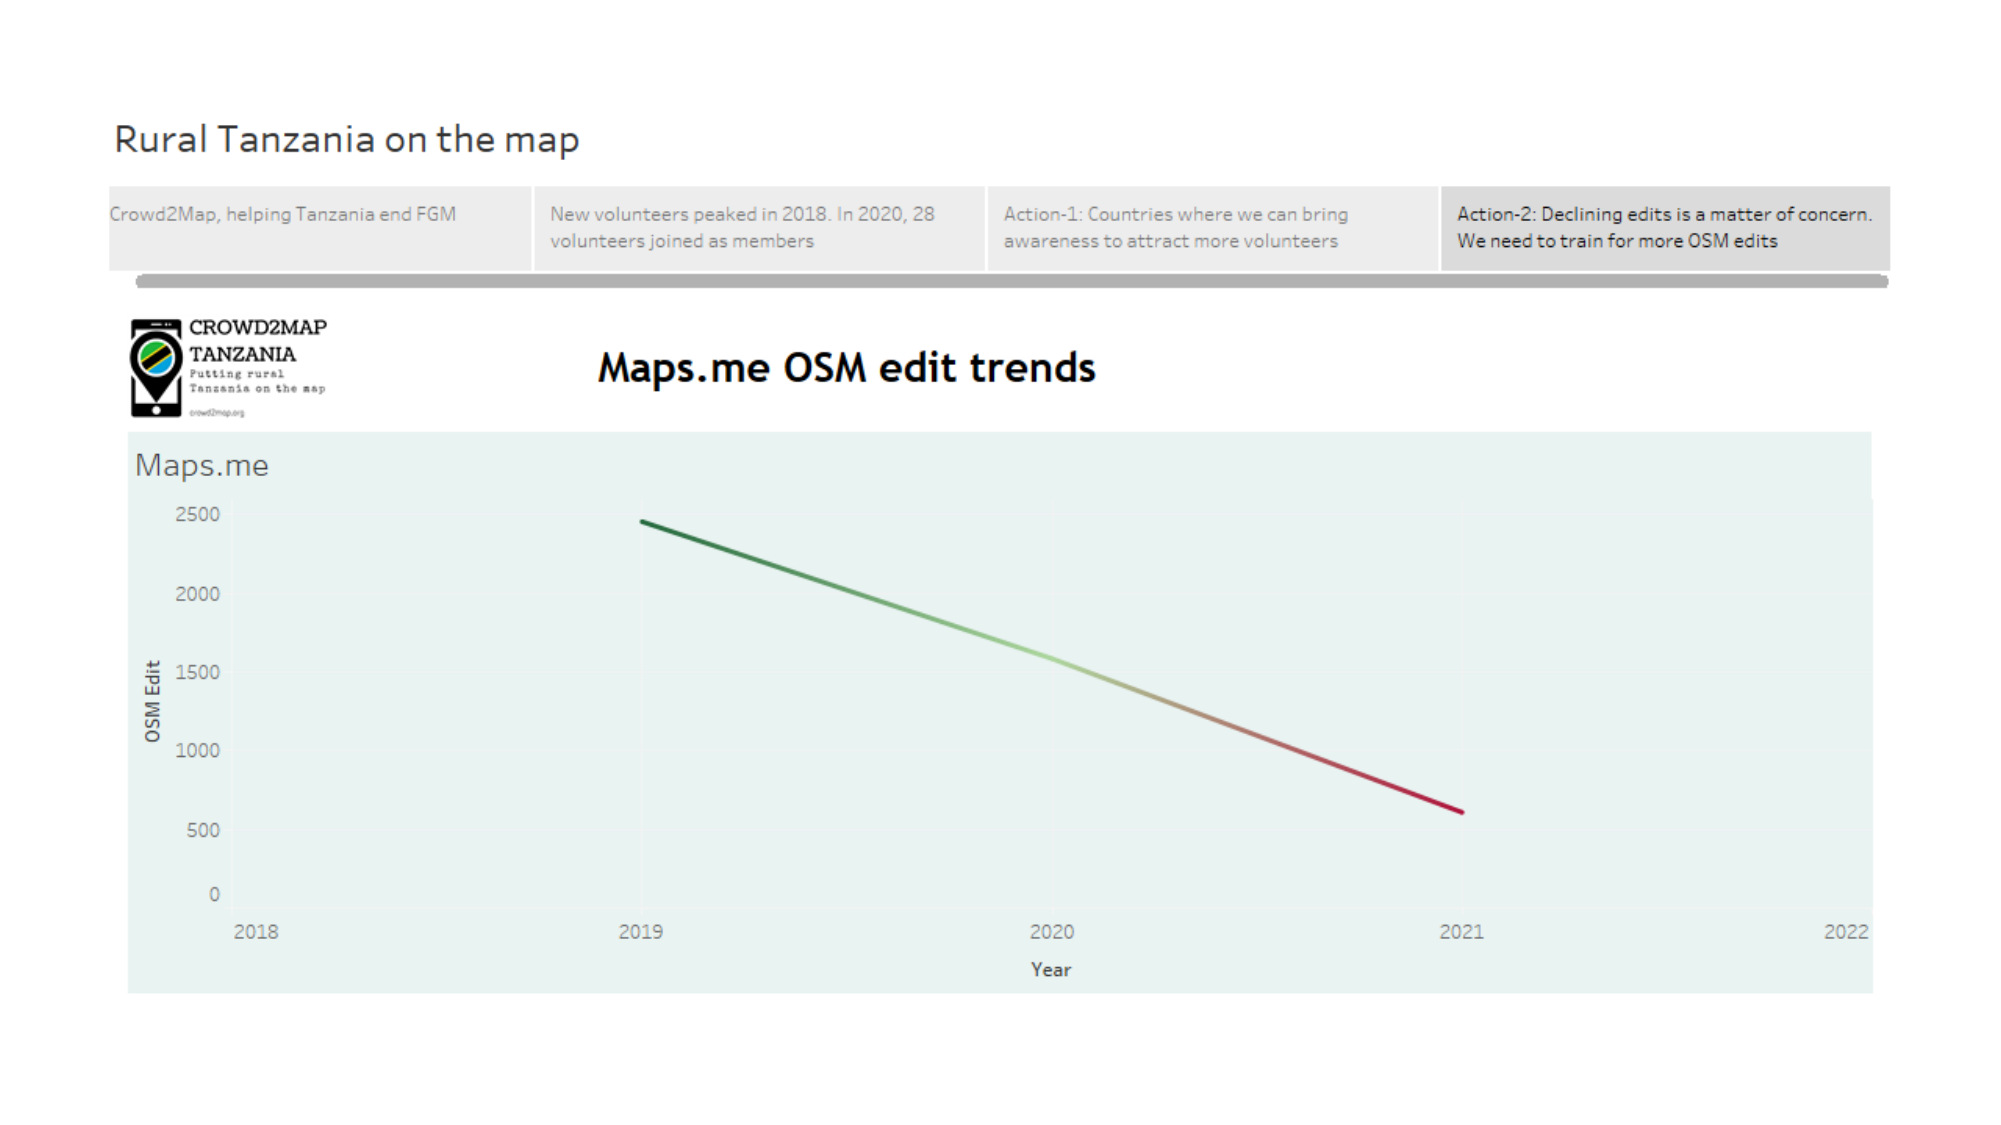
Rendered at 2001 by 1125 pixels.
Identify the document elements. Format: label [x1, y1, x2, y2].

picture [97, 99, 1903, 1025]
